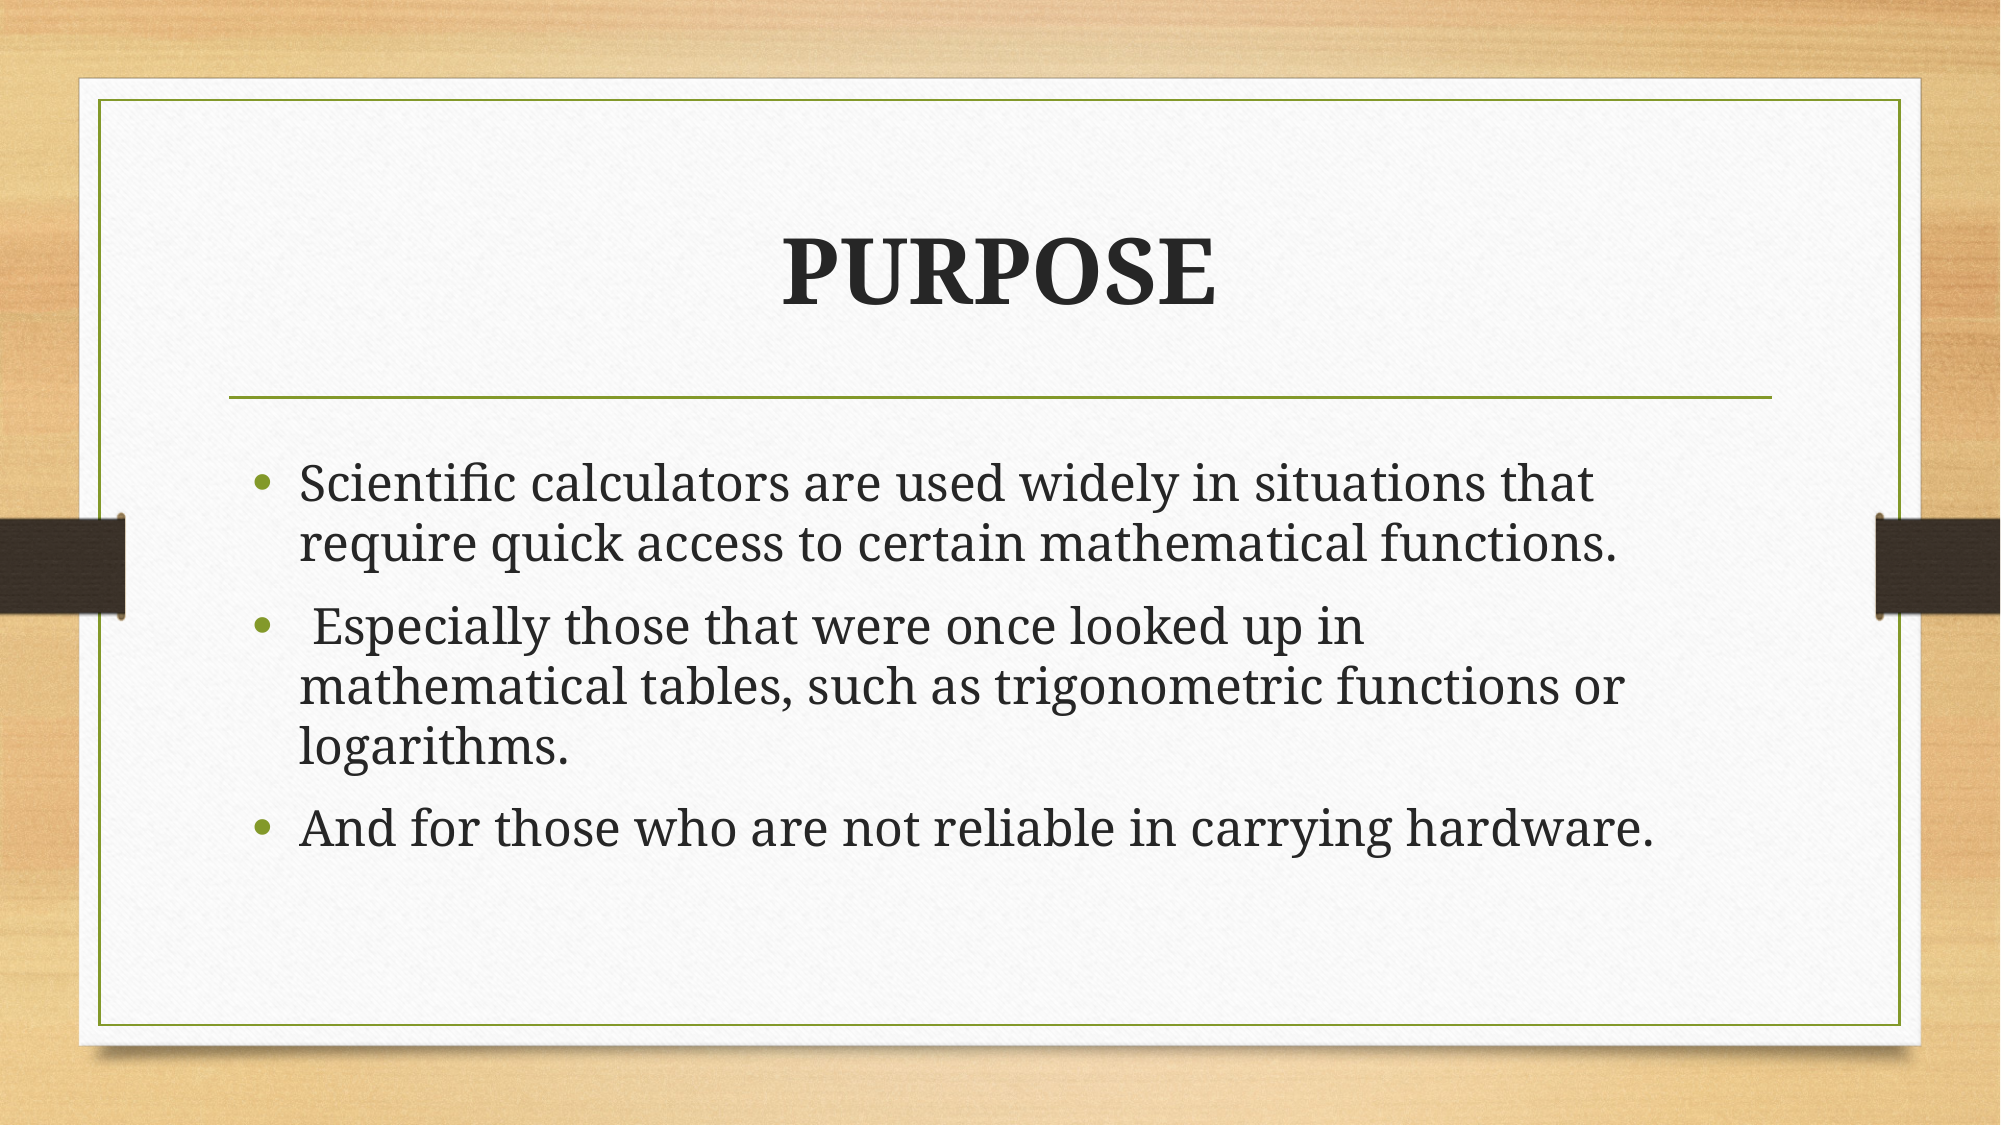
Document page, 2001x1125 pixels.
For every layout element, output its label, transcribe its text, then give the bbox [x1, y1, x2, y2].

picture [0, 0, 2001, 1125]
title PURPOSE [212, 161, 1788, 375]
text_box Scientific calculators are used widely in situations that require quick access to certain mathematical functions. Especially those that were once looked up in mathematical tables, such as trigonometric functions or logarithms. And for those who are not reliable in carrying hardware. [237, 444, 1707, 989]
text_box [212, 419, 1682, 964]
